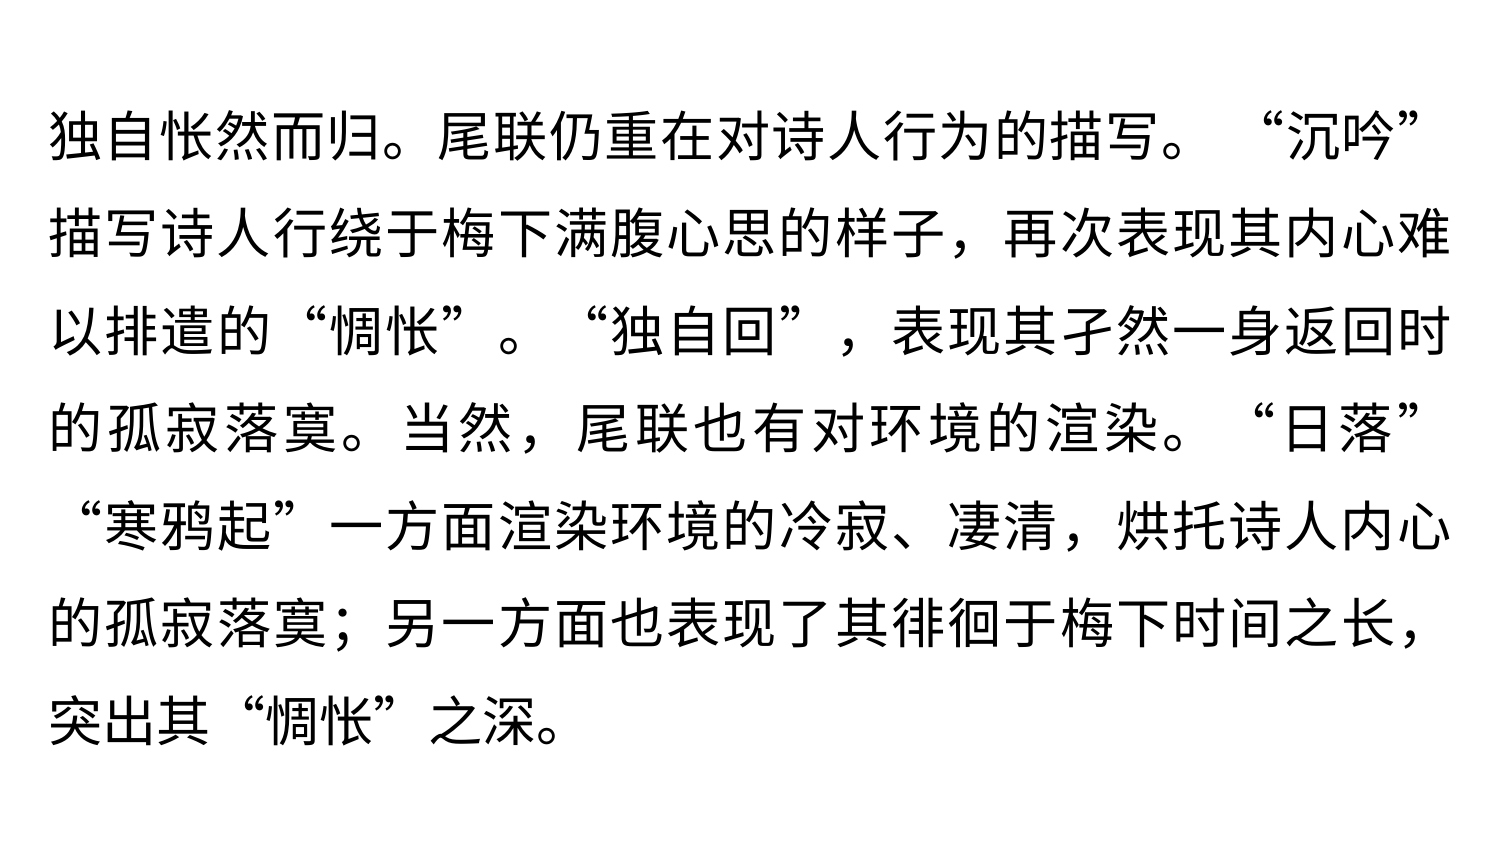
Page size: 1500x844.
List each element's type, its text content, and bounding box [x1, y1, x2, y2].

text_box 独自怅然而归。尾联仍重在对诗人行为的描写。 “沉吟”描写诗人行绕于梅下满腹心思的样子，再次表现其内心难以排遣的“惆怅”。“独自回”，表现其孑然一身返回时的孤寂落寞。当然，尾联也有对环境的渲染。“日落”“寒鸦起”一方面渲染环境的冷寂、凄清，烘托诗人内心的孤寂落寞；另一方面也表现了其徘徊于梅下时间之长，突出其“惆怅”之深。 [33, 62, 1467, 760]
